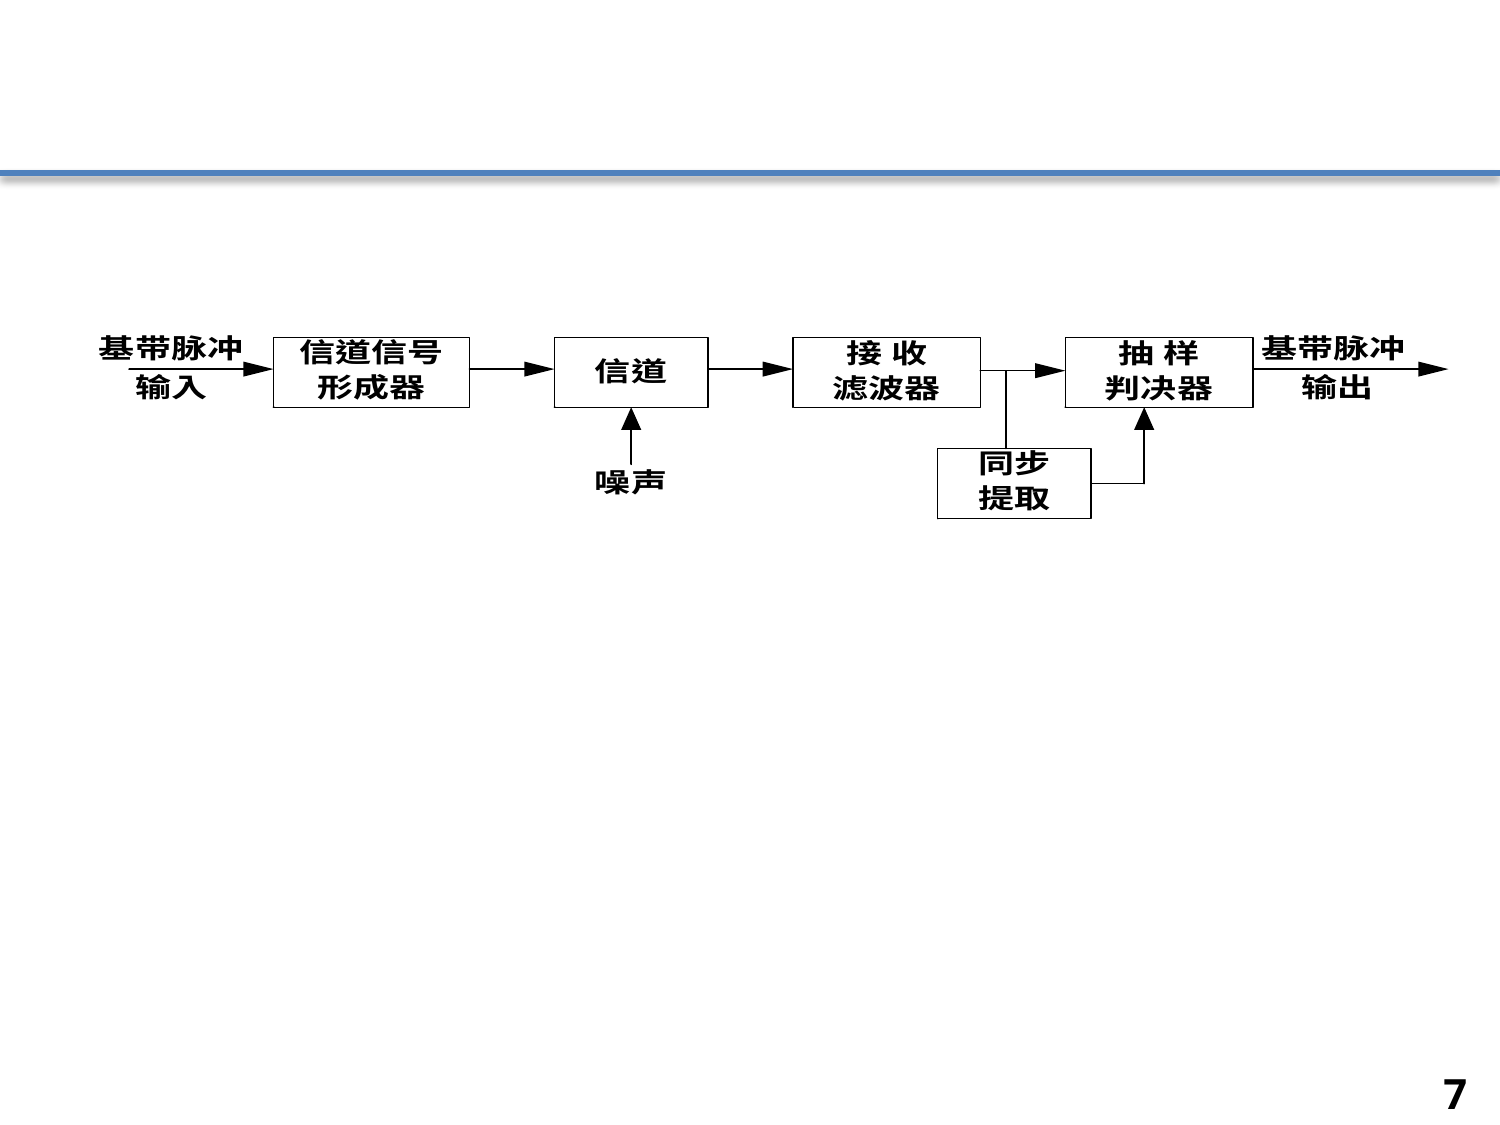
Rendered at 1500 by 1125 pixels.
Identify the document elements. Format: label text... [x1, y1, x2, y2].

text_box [4, 266, 1500, 577]
slide_number 7 [1379, 1075, 1483, 1118]
